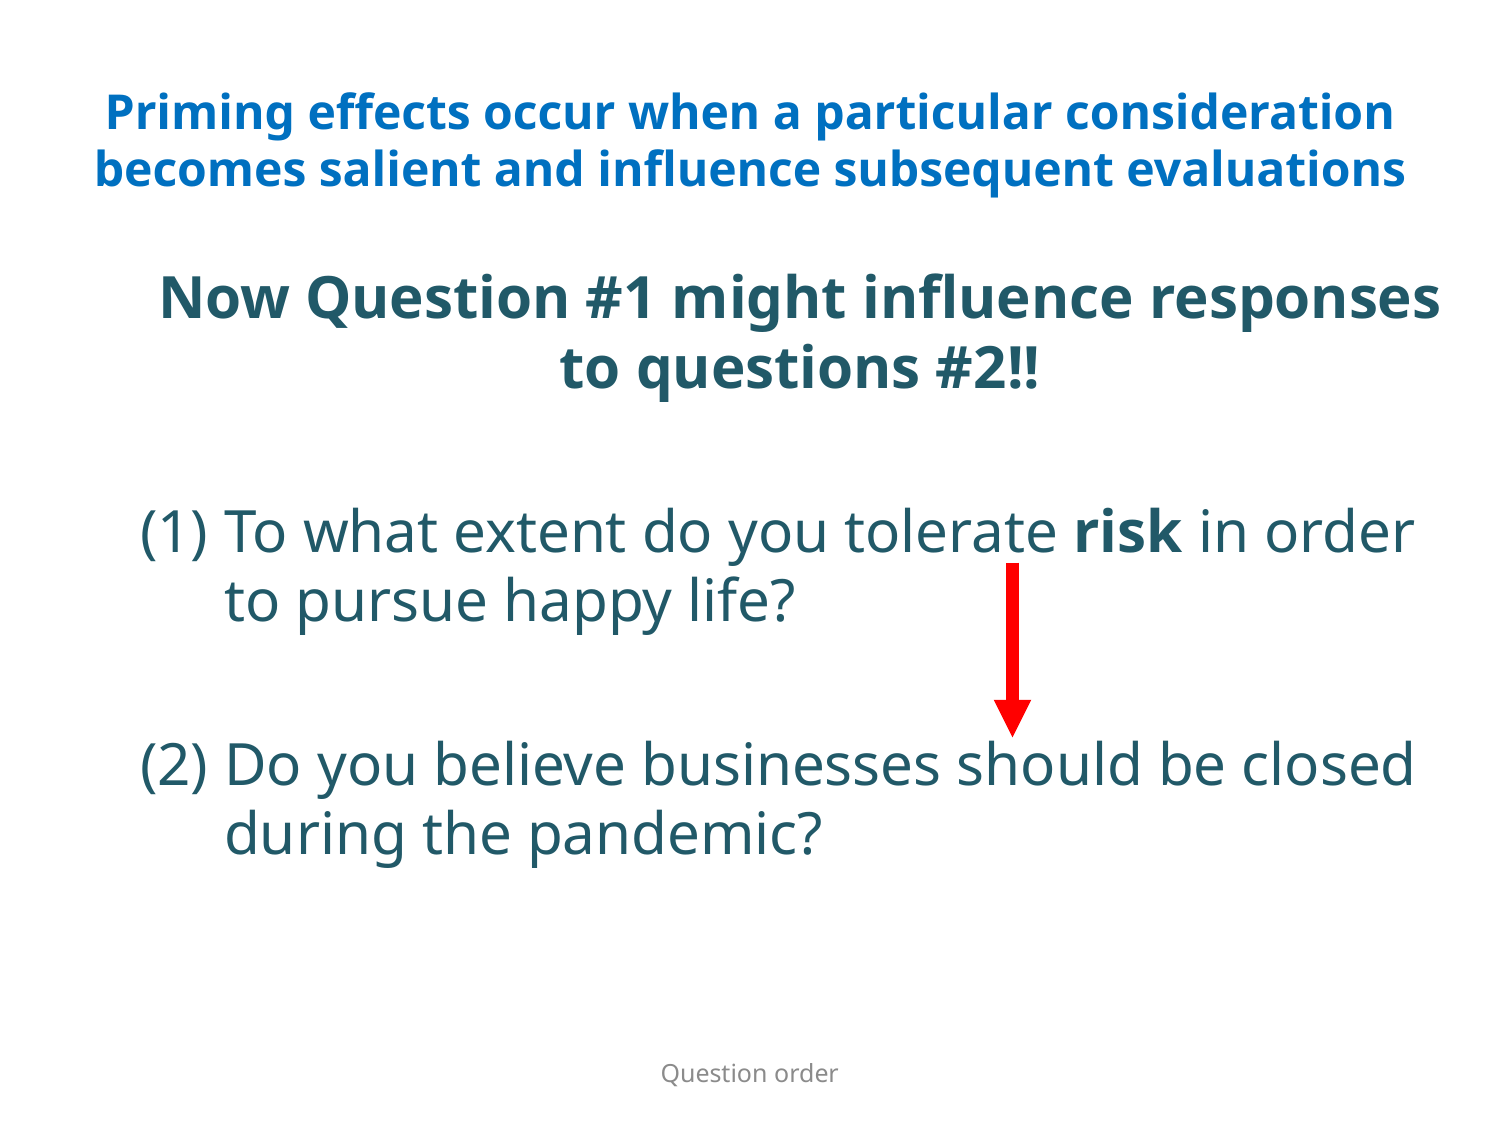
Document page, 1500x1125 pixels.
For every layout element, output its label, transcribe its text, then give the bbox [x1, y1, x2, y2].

title Priming effects occur when a particular consideration becomes salient and influence subsequent evaluations [75, 45, 1425, 233]
list Now Question #1 might influence responses to questions #2!! To what extent do you tolerate risk in order to pursue happy life? Do you believe businesses should be closed during the pandemic? [125, 253, 1475, 1076]
footer Question order [512, 1042, 988, 1103]
